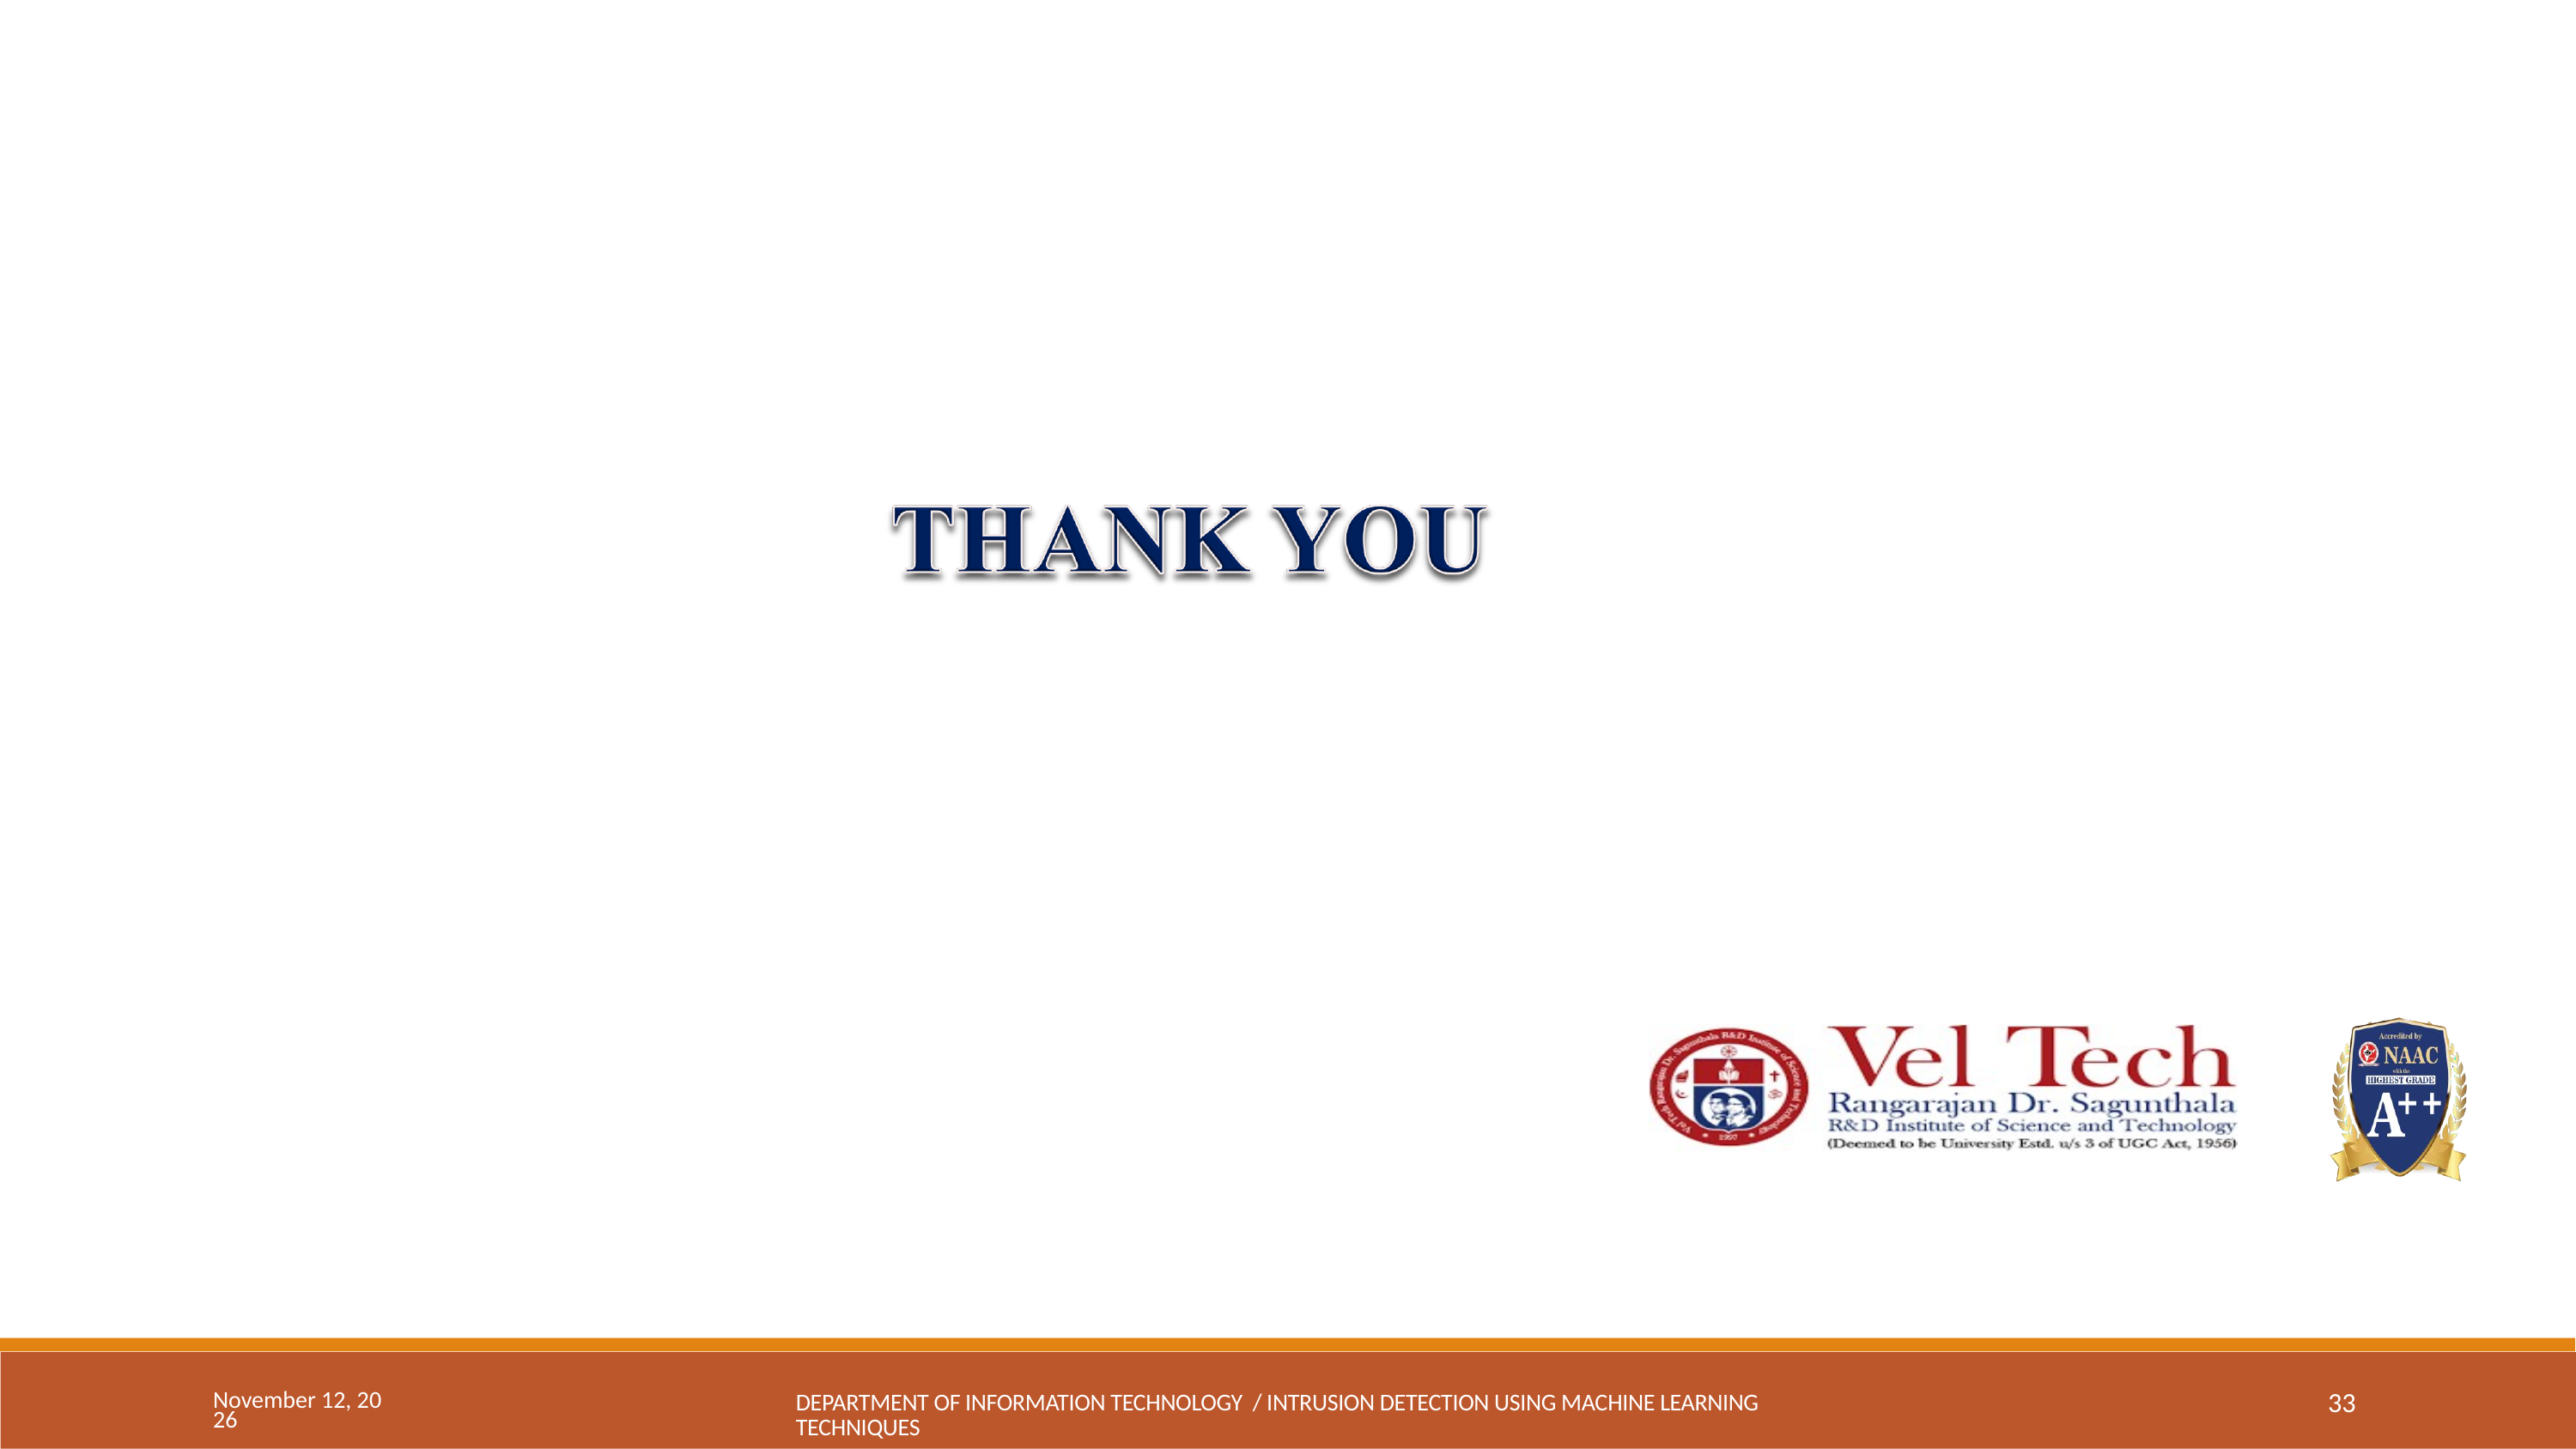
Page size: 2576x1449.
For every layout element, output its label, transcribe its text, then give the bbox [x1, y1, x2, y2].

footer DEPARTMENT OF INFORMATION TECHNOLOGY / INTRUSION DETECTION USING MACHINE LEARNING TECHNIQUES [793, 1391, 1783, 1420]
picture [1649, 1024, 2239, 1152]
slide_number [211, 1388, 394, 1416]
slide_number 33 [2322, 1390, 2362, 1422]
picture [2329, 1017, 2468, 1182]
picture [884, 501, 1496, 588]
